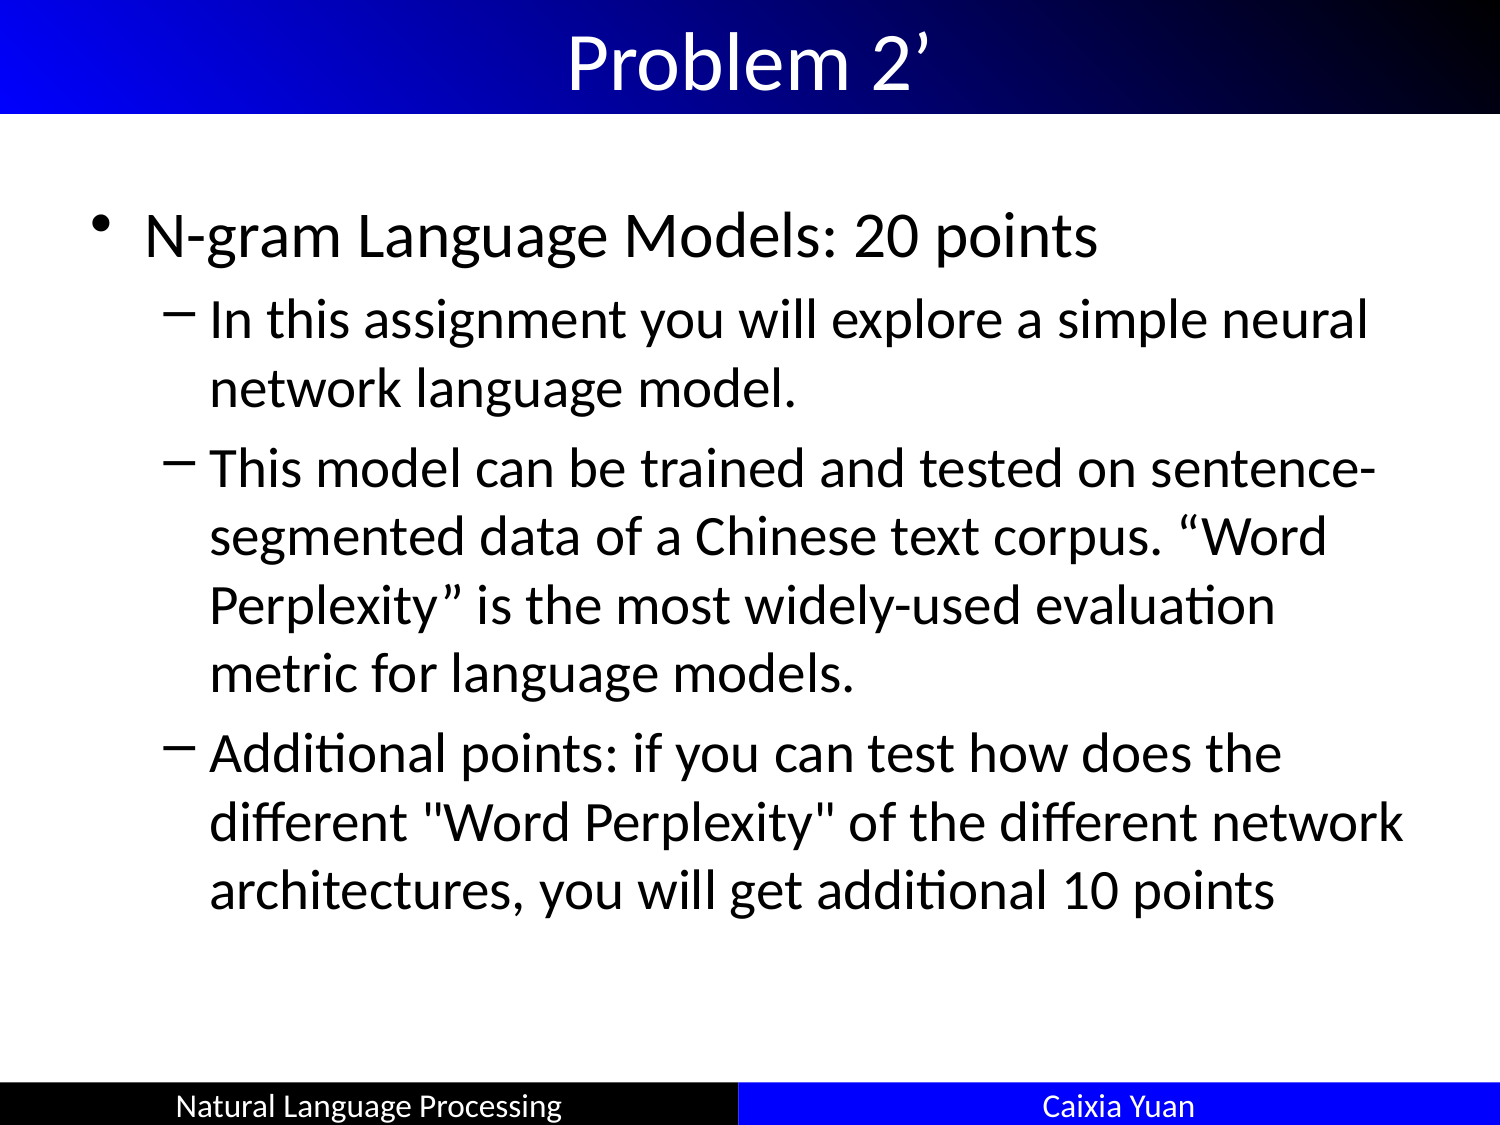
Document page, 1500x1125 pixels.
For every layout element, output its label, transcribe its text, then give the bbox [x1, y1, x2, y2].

list N-gram Language Models: 20 points In this assignment you will explore a simple neural network language model. This model can be trained and tested on sentence-segmented data of a Chinese text corpus. “Word Perplexity” is the most widely-used evaluation metric for language models. Additional points: if you can test how does the different "Word Perplexity" of the different network architectures, you will get additional 10 points [74, 184, 1426, 1006]
title Problem 2’ [0, 0, 1500, 115]
